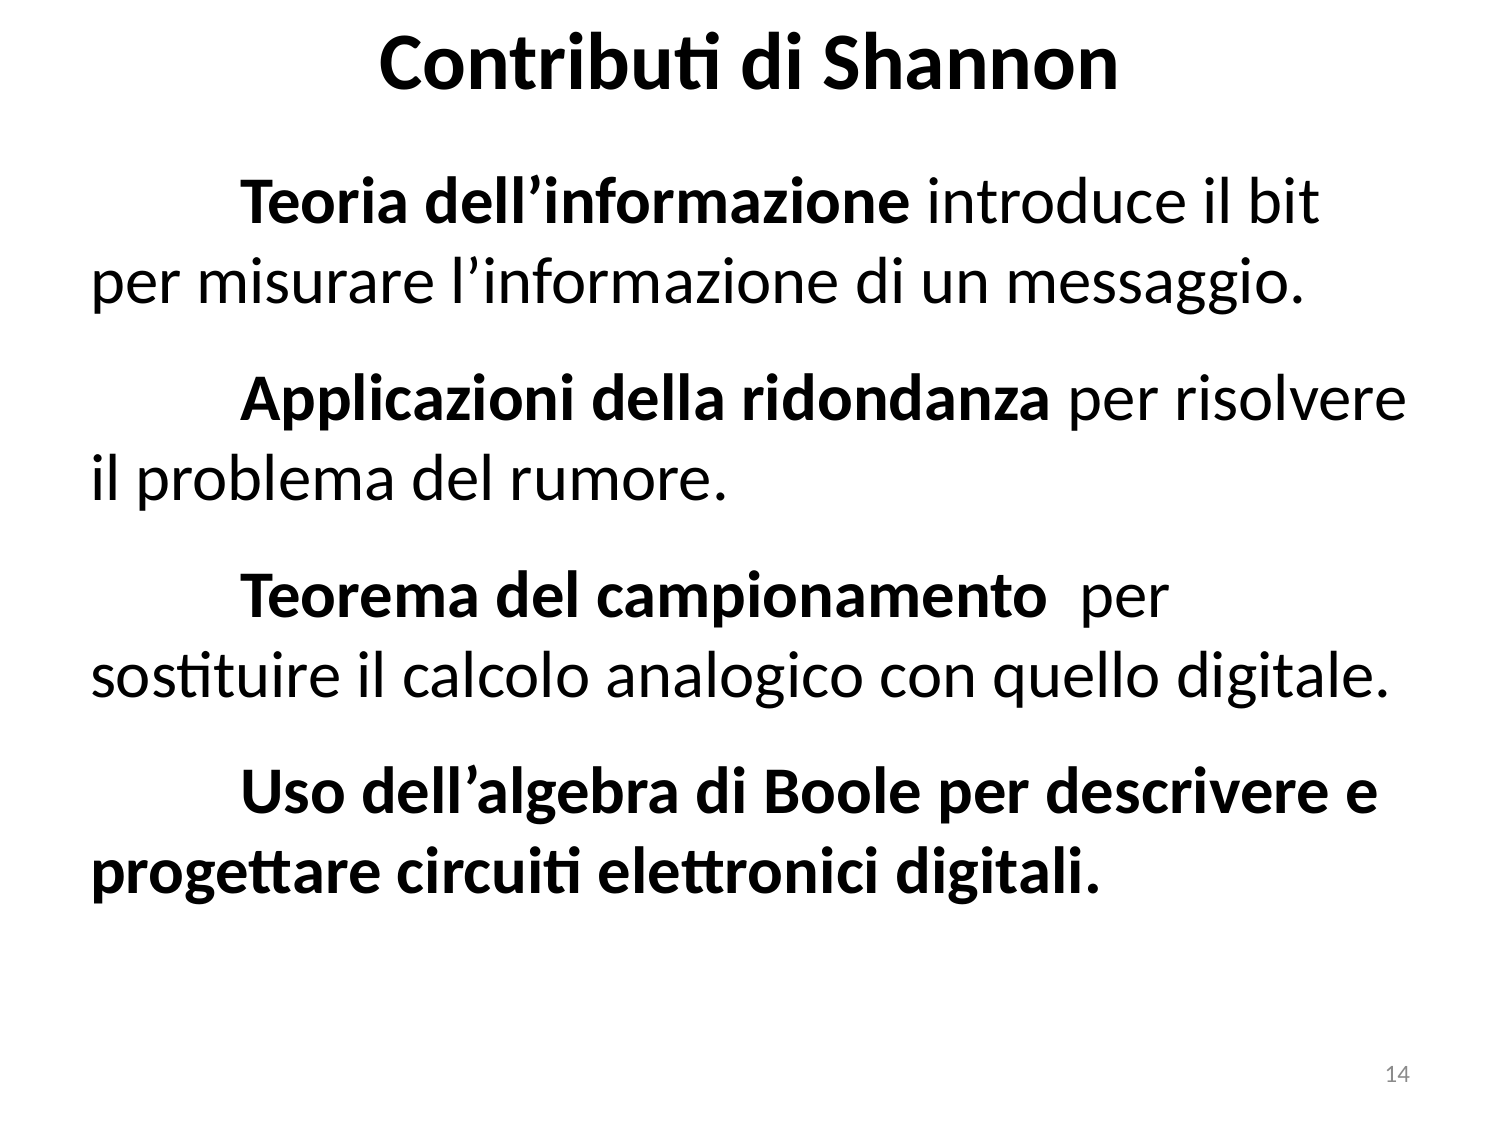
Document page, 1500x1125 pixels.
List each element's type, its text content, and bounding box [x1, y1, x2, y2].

title Contributi di Shannon [75, 0, 1425, 114]
slide_number 14 [1074, 1042, 1425, 1103]
list Teoria dell’informazione introduce il bit per misurare l’informazione di un messaggio. Applicazioni della ridondanza per risolvere il problema del rumore. Teorema del campionamento per sostituire il calcolo analogico con quello digitale. Uso dell’algebra di Boole per descrivere e progettare circuiti elettronici digitali. [75, 149, 1425, 1083]
